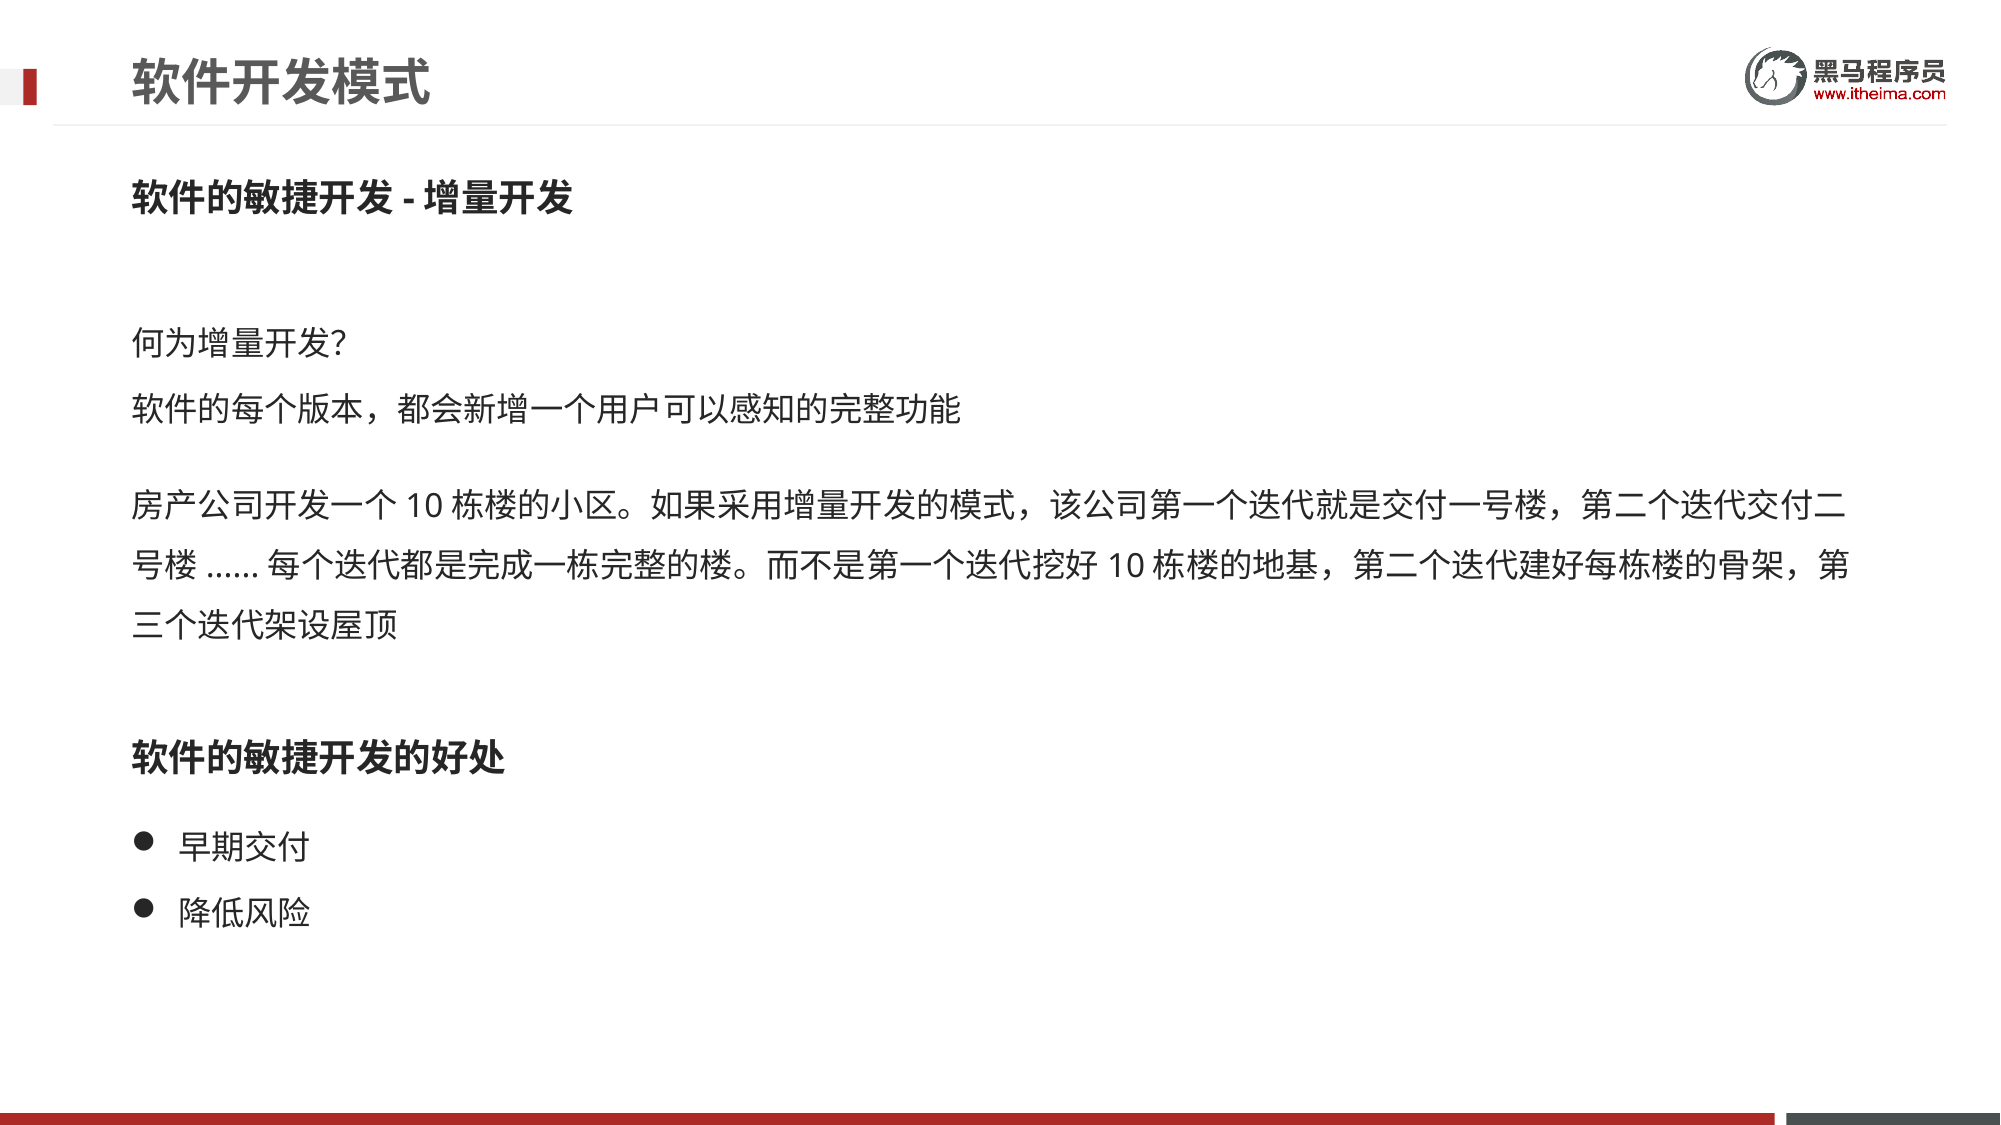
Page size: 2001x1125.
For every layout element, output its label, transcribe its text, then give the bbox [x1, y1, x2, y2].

text_box 软件的敏捷开发的好处 [116, 713, 801, 799]
list 软件的敏捷开发-增量开发 [116, 154, 1872, 239]
list 何为增量开发？ 软件的每个版本，都会新增一个用户可以感知的完整功能 [116, 294, 1663, 450]
picture [1744, 46, 1946, 106]
title 软件开发模式 [116, 38, 1556, 124]
text_box 早期交付 降低风险 [116, 798, 1249, 966]
text_box 房产公司开发一个10栋楼的小区。如果采用增量开发的模式，该公司第一个迭代就是交付一号楼，第二个迭代交付二号楼......每个迭代都是完成一栋完整的楼。而不是第一个迭代挖好10栋楼的地基，第二个迭代建好每栋楼的骨架，第三个迭代架设屋顶 [116, 457, 1872, 675]
